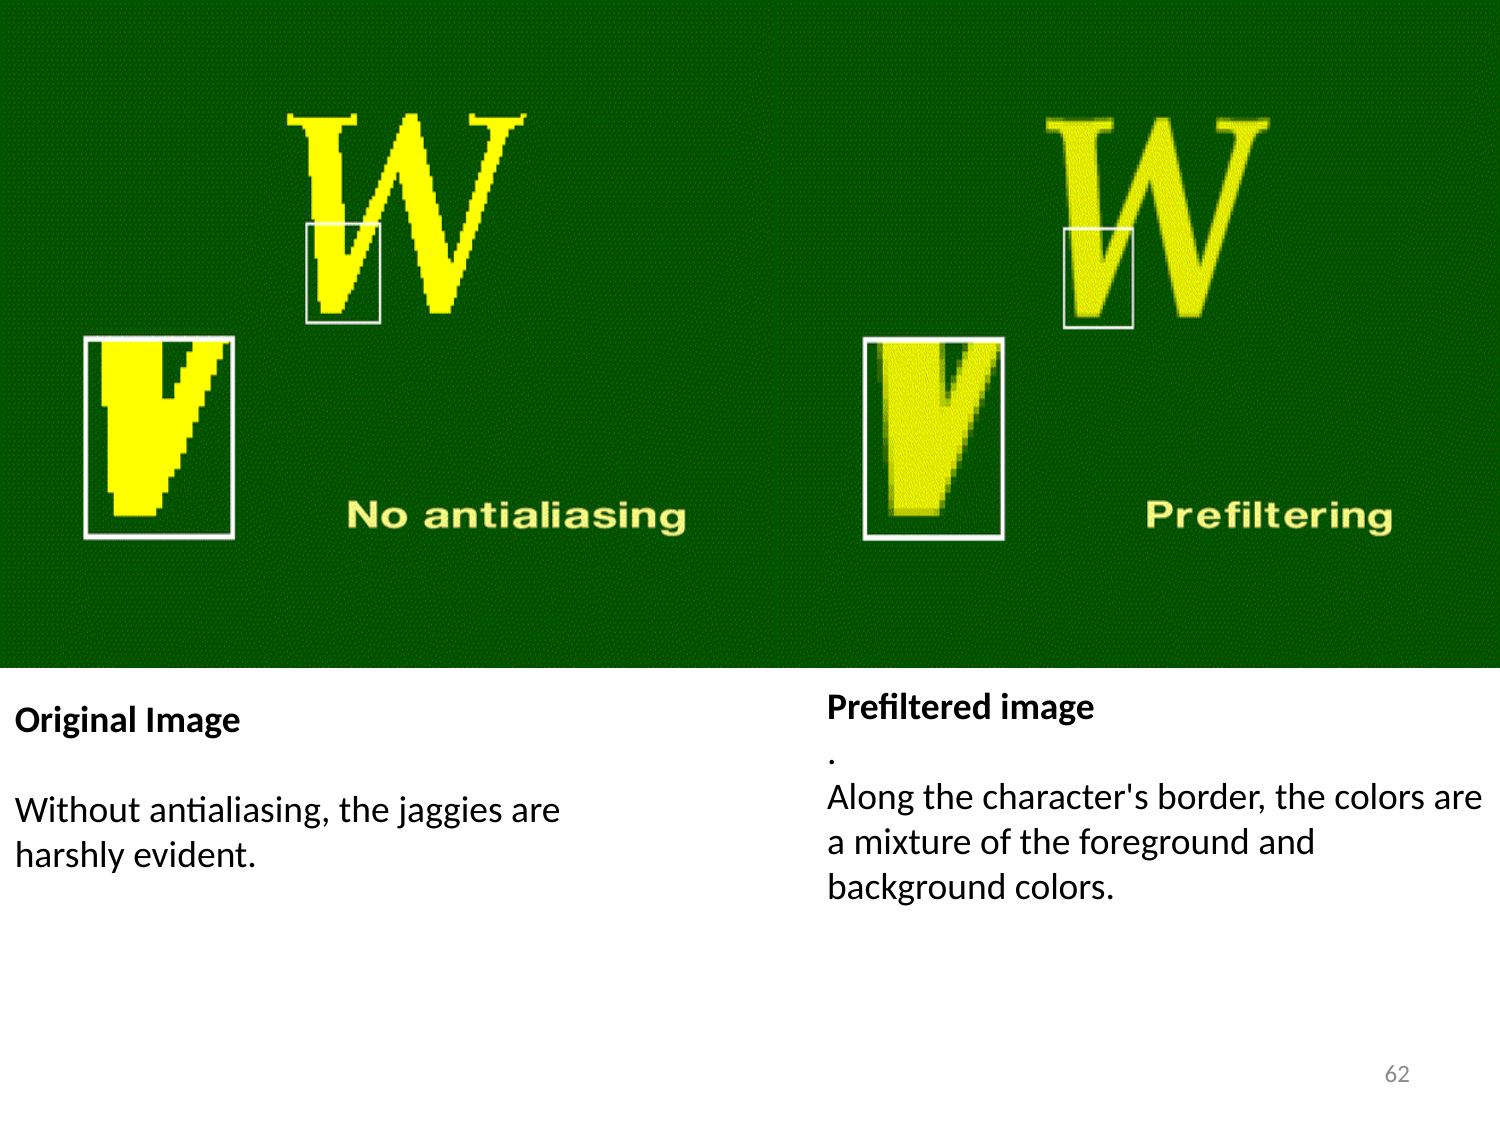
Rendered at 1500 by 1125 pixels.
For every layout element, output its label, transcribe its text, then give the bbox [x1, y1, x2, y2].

text_box Prefiltered image . Along the character's border, the colors are a mixture of the foreground and background colors. [812, 675, 1500, 1005]
picture [0, 0, 1500, 668]
text_box Original Image Without antialiasing, the jaggies are harshly evident. [0, 687, 638, 973]
slide_number 62 [1074, 1042, 1425, 1103]
